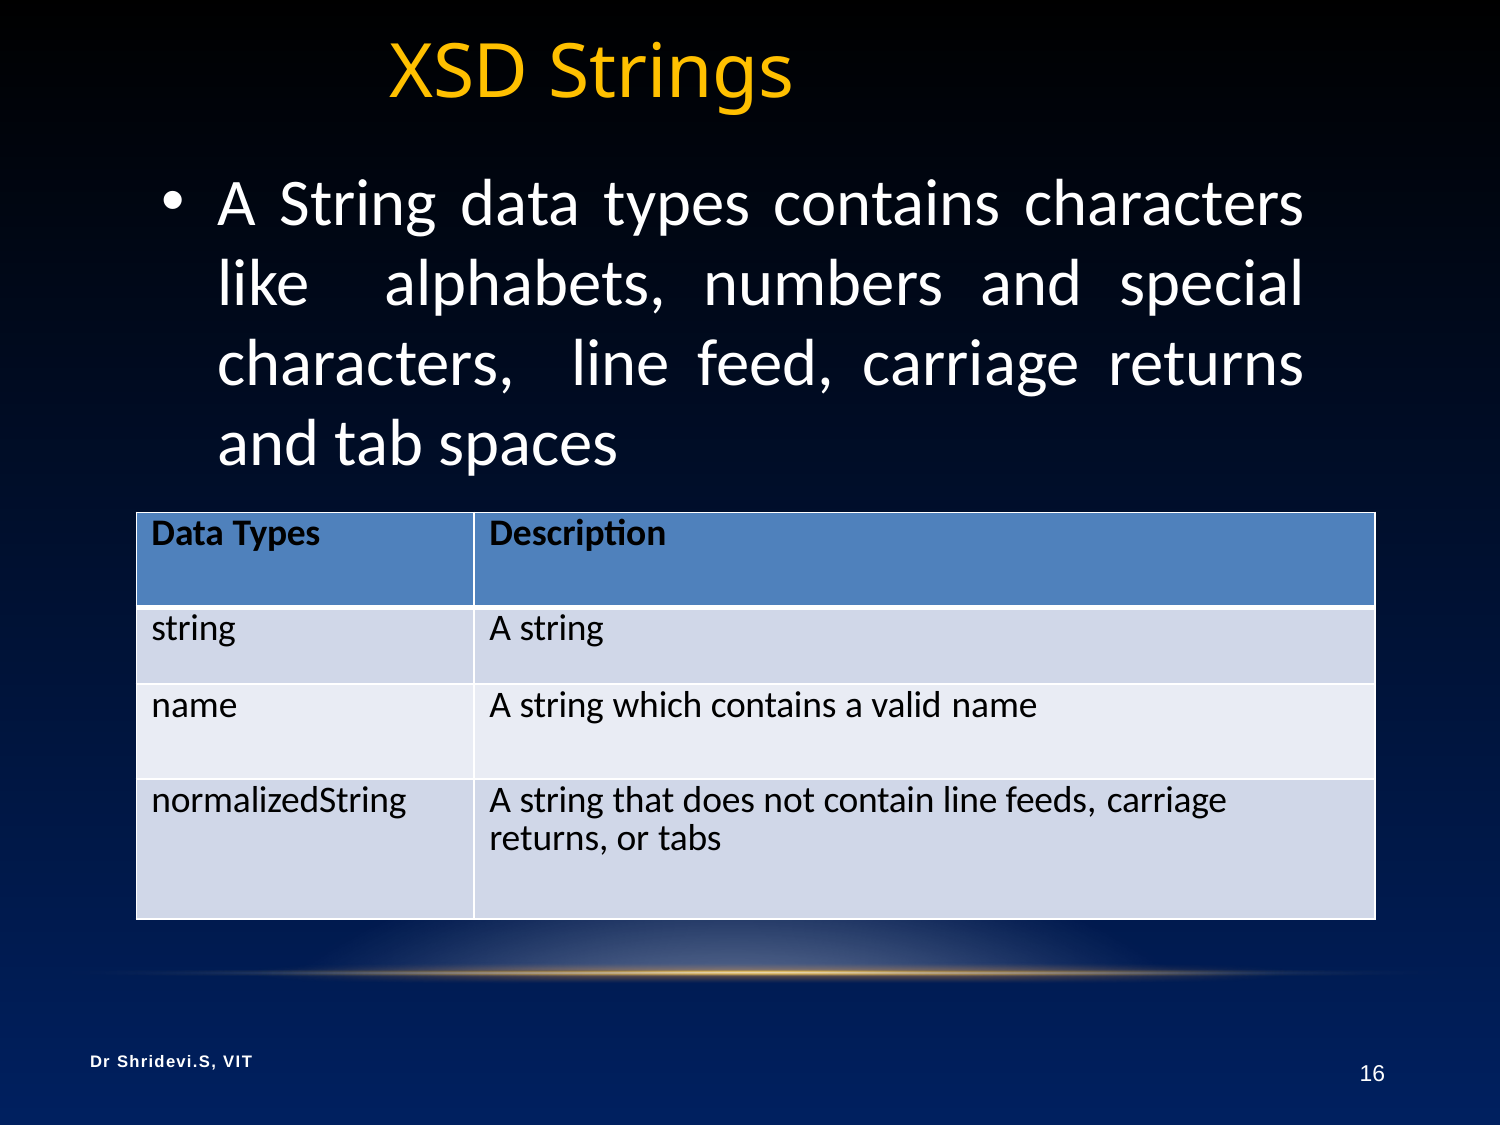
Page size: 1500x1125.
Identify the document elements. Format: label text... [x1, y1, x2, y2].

table_header Data Types [137, 513, 473, 605]
table_cell A string which contains a valid name [475, 685, 1374, 778]
table_cell string [137, 610, 473, 683]
title XSD Strings [387, 0, 1038, 113]
table_cell A string that does not contain line feeds, carriage returns, or tabs [475, 780, 1374, 918]
table_header Description [475, 513, 1374, 605]
slide_number 16 [1237, 1042, 1400, 1103]
picture [0, 0, 1500, 1125]
table_cell normalizedString [137, 780, 473, 918]
table_cell A string [475, 610, 1374, 683]
text_box A String data types contains characters like alphabets, numbers and special characters, line feed, carriage returns and tab spaces [159, 157, 1306, 479]
table_cell name [137, 685, 473, 778]
text_box Dr Shridevi.S, VIT [74, 1037, 974, 1084]
